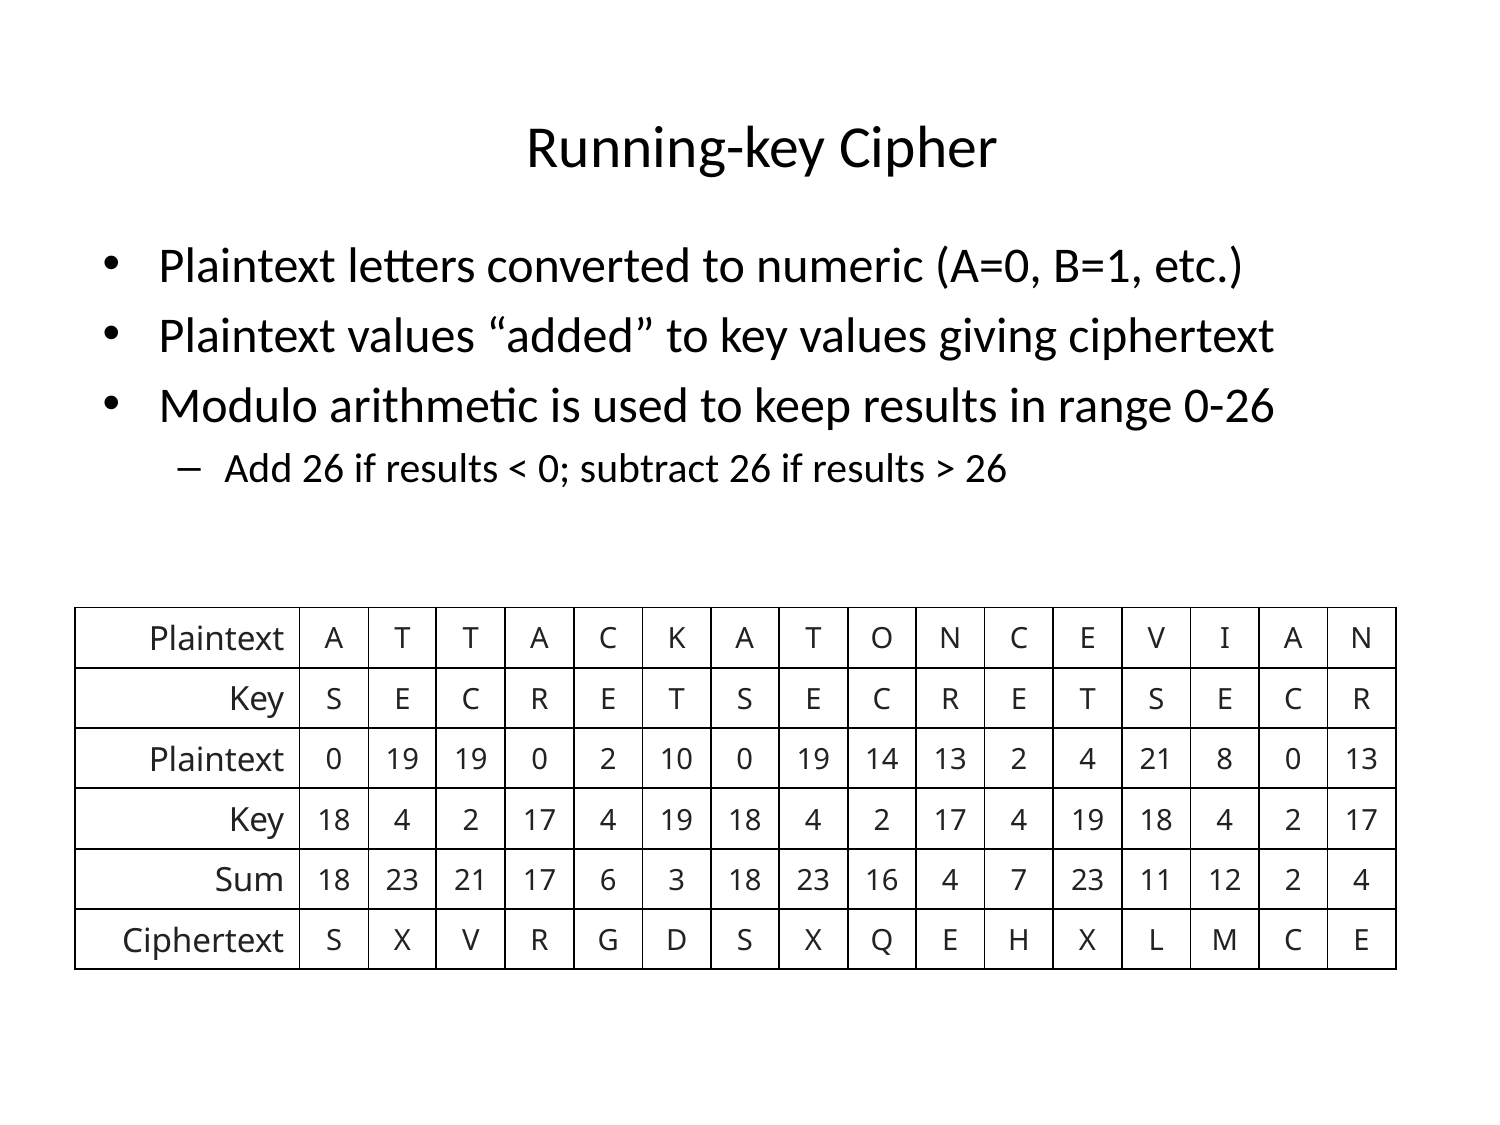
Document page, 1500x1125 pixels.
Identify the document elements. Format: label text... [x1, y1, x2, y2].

table_cell 17 [1328, 789, 1395, 848]
table_cell V [437, 910, 504, 968]
list Plaintext letters converted to numeric (A=0, B=1, etc.) Plaintext values “added” to key values giving ciphertext Modulo arithmetic is used to keep results in range 0-26 Add 26 if results < 0; subtract 26 if results > 26 [87, 224, 1438, 525]
table_cell 19 [643, 789, 710, 848]
table_cell E [1328, 910, 1395, 968]
table_cell 4 [575, 789, 642, 848]
table_cell 17 [506, 789, 573, 848]
table_cell 19 [780, 729, 847, 787]
table_cell C [849, 669, 915, 727]
table_cell R [506, 669, 573, 727]
table_cell 4 [780, 789, 847, 848]
table_cell 8 [1191, 729, 1258, 787]
table_cell 17 [506, 850, 573, 908]
table_cell 21 [437, 850, 504, 908]
table_cell R [1328, 669, 1395, 727]
table_cell S [712, 910, 778, 968]
table_cell S [1123, 669, 1190, 727]
table_header N [917, 608, 984, 667]
table_cell C [1260, 669, 1327, 727]
table_cell C [1260, 910, 1327, 968]
table_cell T [643, 669, 710, 727]
table_header T [780, 608, 847, 667]
table_cell 16 [849, 850, 915, 908]
table_cell G [575, 910, 642, 968]
table_cell X [369, 910, 435, 968]
table_cell 21 [1123, 729, 1190, 787]
table_cell E [780, 669, 847, 727]
table_cell 23 [1054, 850, 1121, 908]
table_cell Ciphertext [76, 910, 299, 968]
table_header N [1328, 608, 1395, 667]
table_cell Q [849, 910, 915, 968]
table_cell 6 [575, 850, 642, 908]
table_cell Sum [76, 850, 299, 908]
table_cell 11 [1123, 850, 1190, 908]
table_header E [1054, 608, 1121, 667]
table_cell 2 [1260, 789, 1327, 848]
table_cell 0 [712, 729, 778, 787]
table_cell 4 [985, 789, 1052, 848]
table_header K [643, 608, 710, 667]
title Running-key Cipher [112, 99, 1413, 188]
table_header O [849, 608, 915, 667]
table_cell 0 [506, 729, 573, 787]
table_cell E [917, 910, 984, 968]
table_cell 18 [300, 850, 368, 908]
table_header C [575, 608, 642, 667]
table_cell C [437, 669, 504, 727]
table_cell 18 [712, 789, 778, 848]
table_cell M [1191, 910, 1258, 968]
table_cell 2 [437, 789, 504, 848]
table_cell 19 [369, 729, 435, 787]
table_cell S [300, 669, 368, 727]
table_cell 13 [917, 729, 984, 787]
table_header A [1260, 608, 1327, 667]
table_cell H [985, 910, 1052, 968]
table_cell 12 [1191, 850, 1258, 908]
table_cell D [643, 910, 710, 968]
table_cell L [1123, 910, 1190, 968]
table_cell 4 [1054, 729, 1121, 787]
table_cell 13 [1328, 729, 1395, 787]
table_cell 0 [300, 729, 368, 787]
table_cell 23 [369, 850, 435, 908]
table_cell 3 [643, 850, 710, 908]
table_cell 4 [1328, 850, 1395, 908]
table_cell T [1054, 669, 1121, 727]
table_cell 2 [985, 729, 1052, 787]
table_cell 2 [849, 789, 915, 848]
table_cell 7 [985, 850, 1052, 908]
table_cell Key [76, 789, 299, 848]
table_cell S [300, 910, 368, 968]
table_cell R [506, 910, 573, 968]
table_cell E [985, 669, 1052, 727]
table_header Plaintext [76, 608, 299, 667]
table_cell 19 [1054, 789, 1121, 848]
table_cell 18 [300, 789, 368, 848]
table_cell Key [76, 669, 299, 727]
table_cell 2 [1260, 850, 1327, 908]
table_cell E [369, 669, 435, 727]
table_cell 18 [1123, 789, 1190, 848]
table_cell X [780, 910, 847, 968]
table_header A [712, 608, 778, 667]
table_cell 19 [437, 729, 504, 787]
table_header A [300, 608, 368, 667]
table_cell 4 [917, 850, 984, 908]
table_cell 23 [780, 850, 847, 908]
table_cell 4 [1191, 789, 1258, 848]
table_cell 4 [369, 789, 435, 848]
table_header A [506, 608, 573, 667]
table_cell 17 [917, 789, 984, 848]
table_cell 14 [849, 729, 915, 787]
table_cell 10 [643, 729, 710, 787]
table_cell S [712, 669, 778, 727]
table_cell 18 [712, 850, 778, 908]
table_header C [985, 608, 1052, 667]
table_cell R [917, 669, 984, 727]
table_cell E [1191, 669, 1258, 727]
table_cell X [1054, 910, 1121, 968]
table_cell Plaintext [76, 729, 299, 787]
table_cell E [575, 669, 642, 727]
table_cell 0 [1260, 729, 1327, 787]
table_header V [1123, 608, 1190, 667]
table_cell 2 [575, 729, 642, 787]
table_header T [437, 608, 504, 667]
table_header T [369, 608, 435, 667]
table_header I [1191, 608, 1258, 667]
